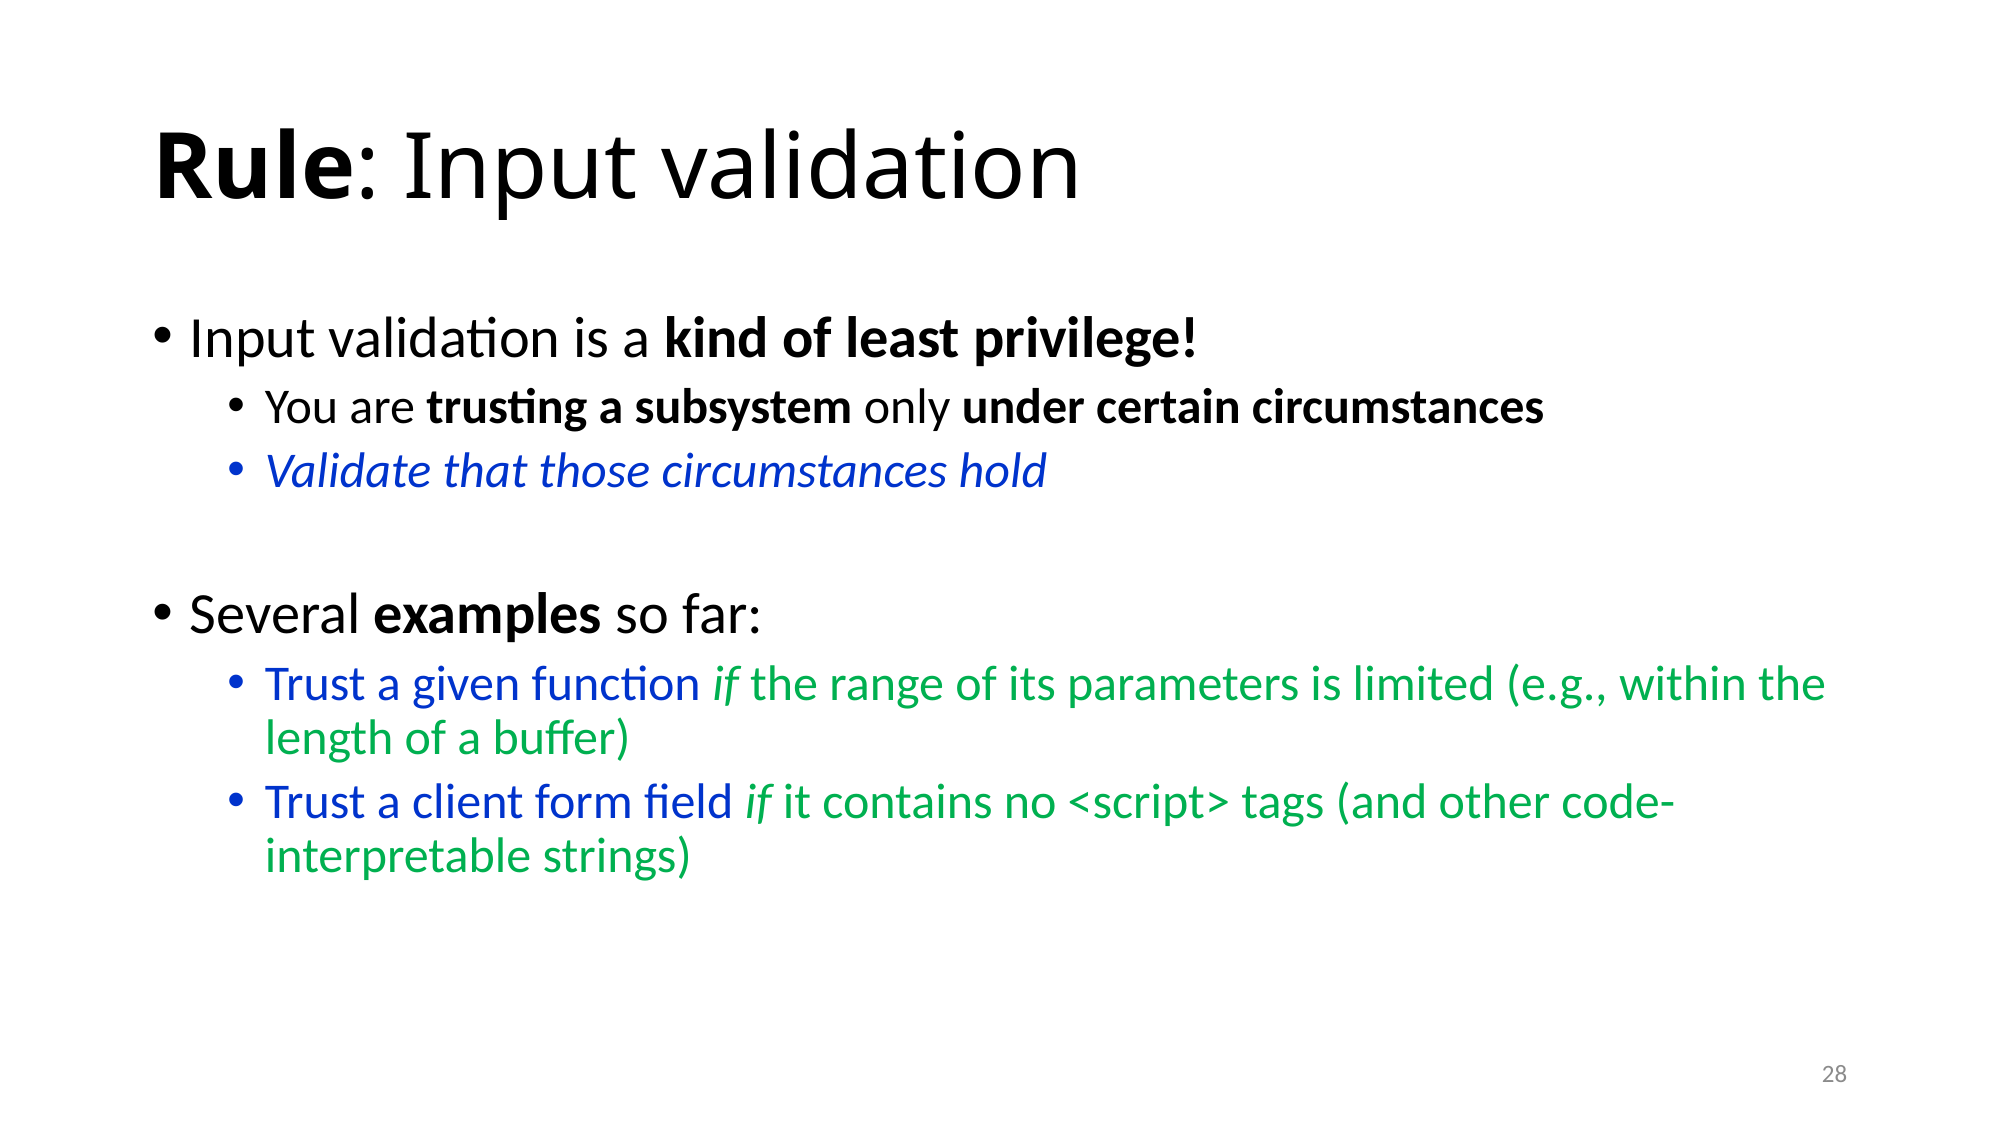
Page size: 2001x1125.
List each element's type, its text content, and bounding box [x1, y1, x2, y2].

slide_number 28 [1412, 1042, 1863, 1103]
title Rule: Input validation [137, 59, 1863, 278]
list Input validation is a kind of least privilege! You are trusting a subsystem only under certain circumstances Validate that those circumstances hold Several examples so far: Trust a given function if the range of its parameters is limited (e.g., within the length of a buffer) Trust a client form field if it contains no <script> tags (and other code-interpretable strings) [137, 299, 1863, 1014]
